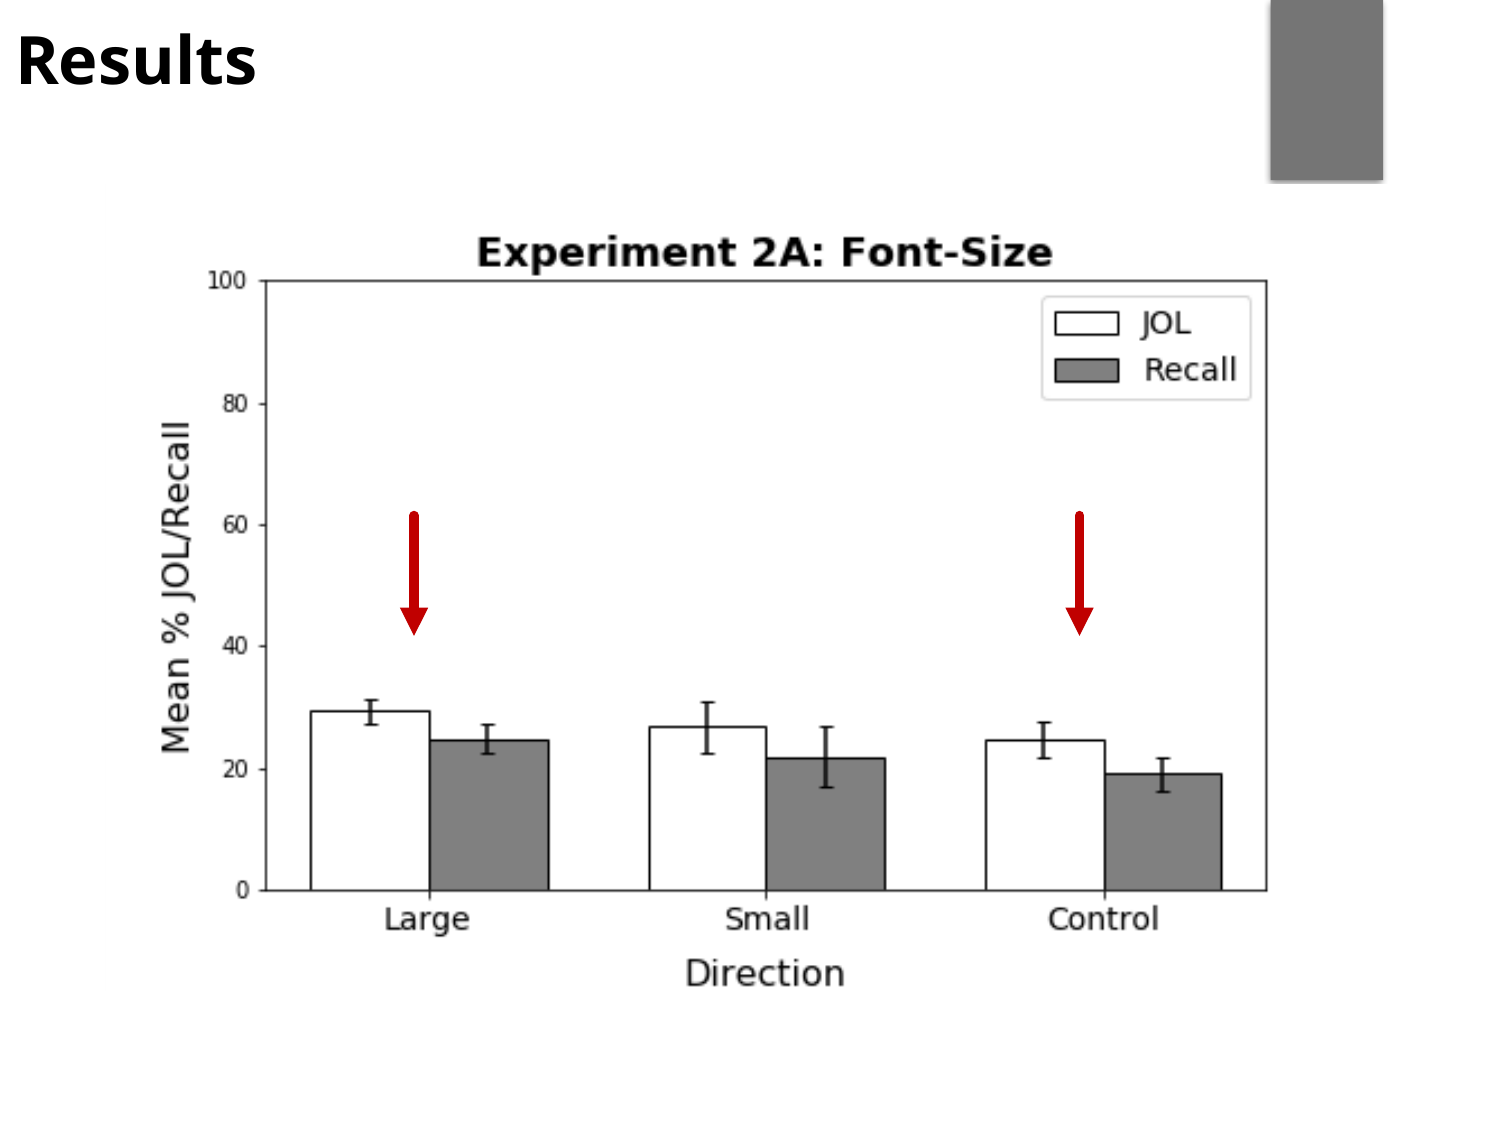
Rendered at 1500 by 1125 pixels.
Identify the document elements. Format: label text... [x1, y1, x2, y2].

picture [104, 184, 1396, 992]
title Results [0, 0, 1041, 117]
